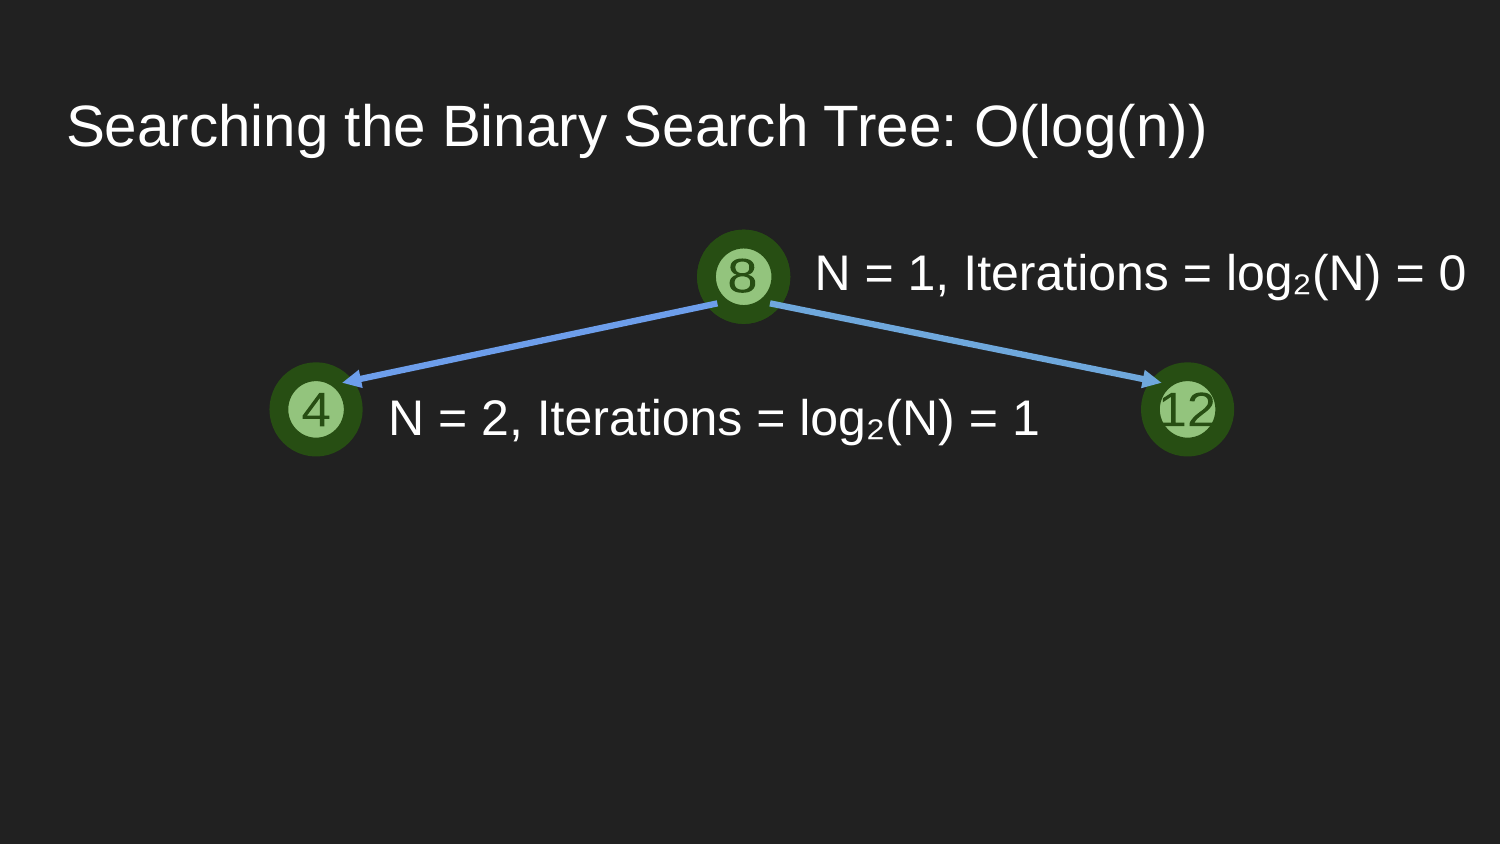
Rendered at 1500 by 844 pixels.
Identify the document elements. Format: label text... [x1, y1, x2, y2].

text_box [1150, 371, 1226, 448]
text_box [342, 303, 718, 383]
text_box N = 2, Iterations = log₂(N) = 1 [373, 370, 1074, 474]
title Searching the Binary Search Tree: O(log(n)) [51, 72, 1449, 167]
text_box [278, 371, 354, 448]
text_box N = 1, Iterations = log₂(N) = 0 [799, 224, 1500, 329]
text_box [769, 303, 1162, 383]
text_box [706, 238, 782, 315]
